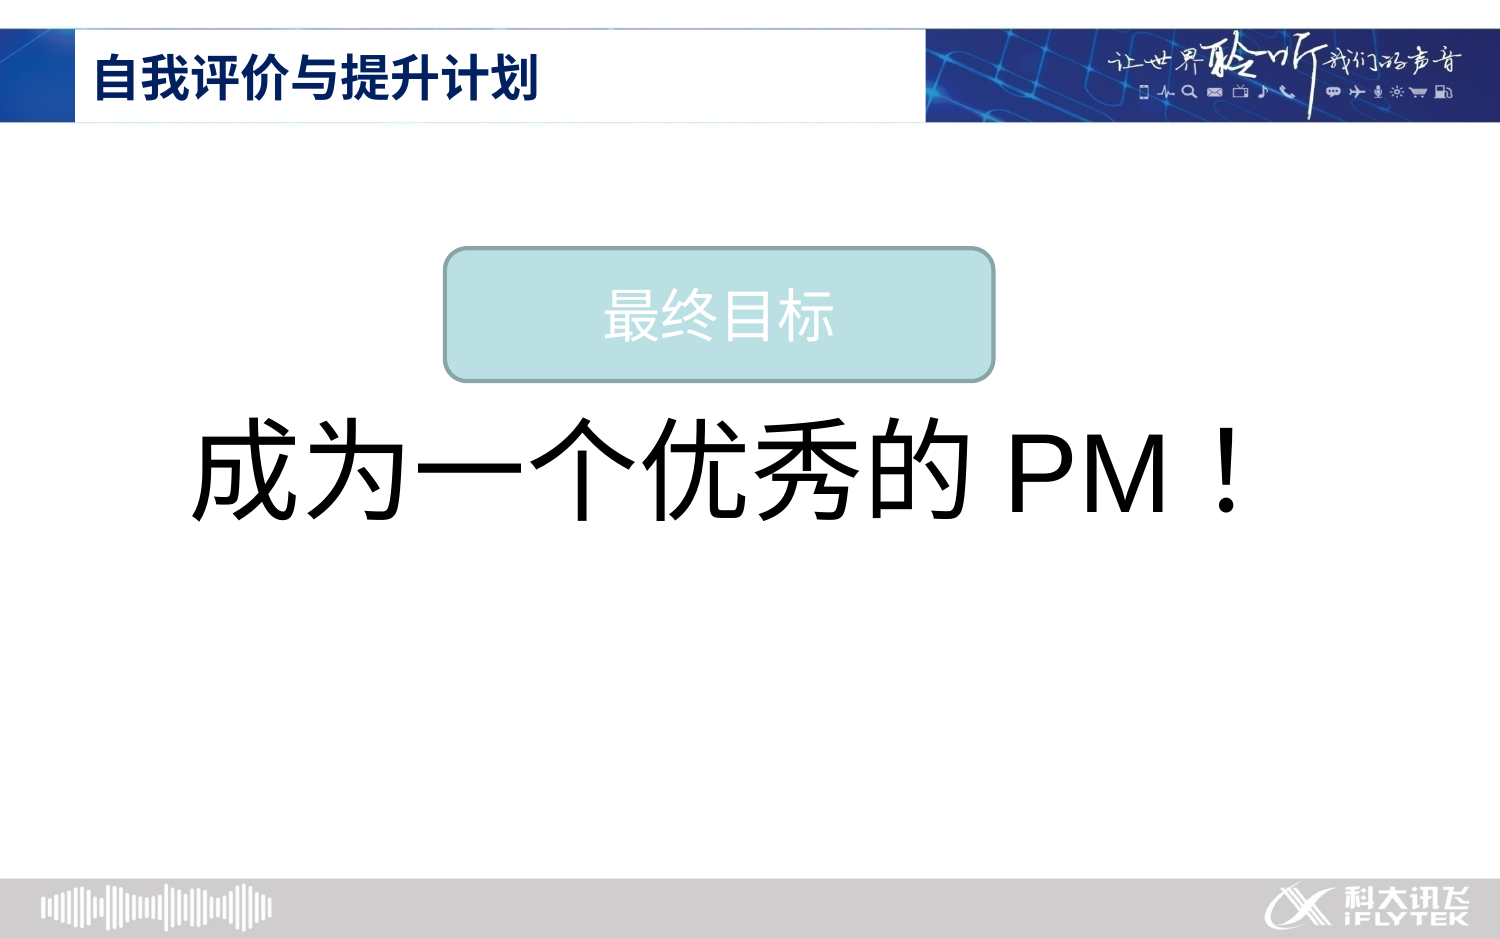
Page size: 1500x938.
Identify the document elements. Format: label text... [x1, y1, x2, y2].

text_box 最终目标 [442, 246, 996, 384]
picture [0, 0, 1500, 938]
title 自我评价与提升计划 [74, 29, 927, 123]
text_box 成为一个优秀的PM！ [173, 392, 1327, 543]
